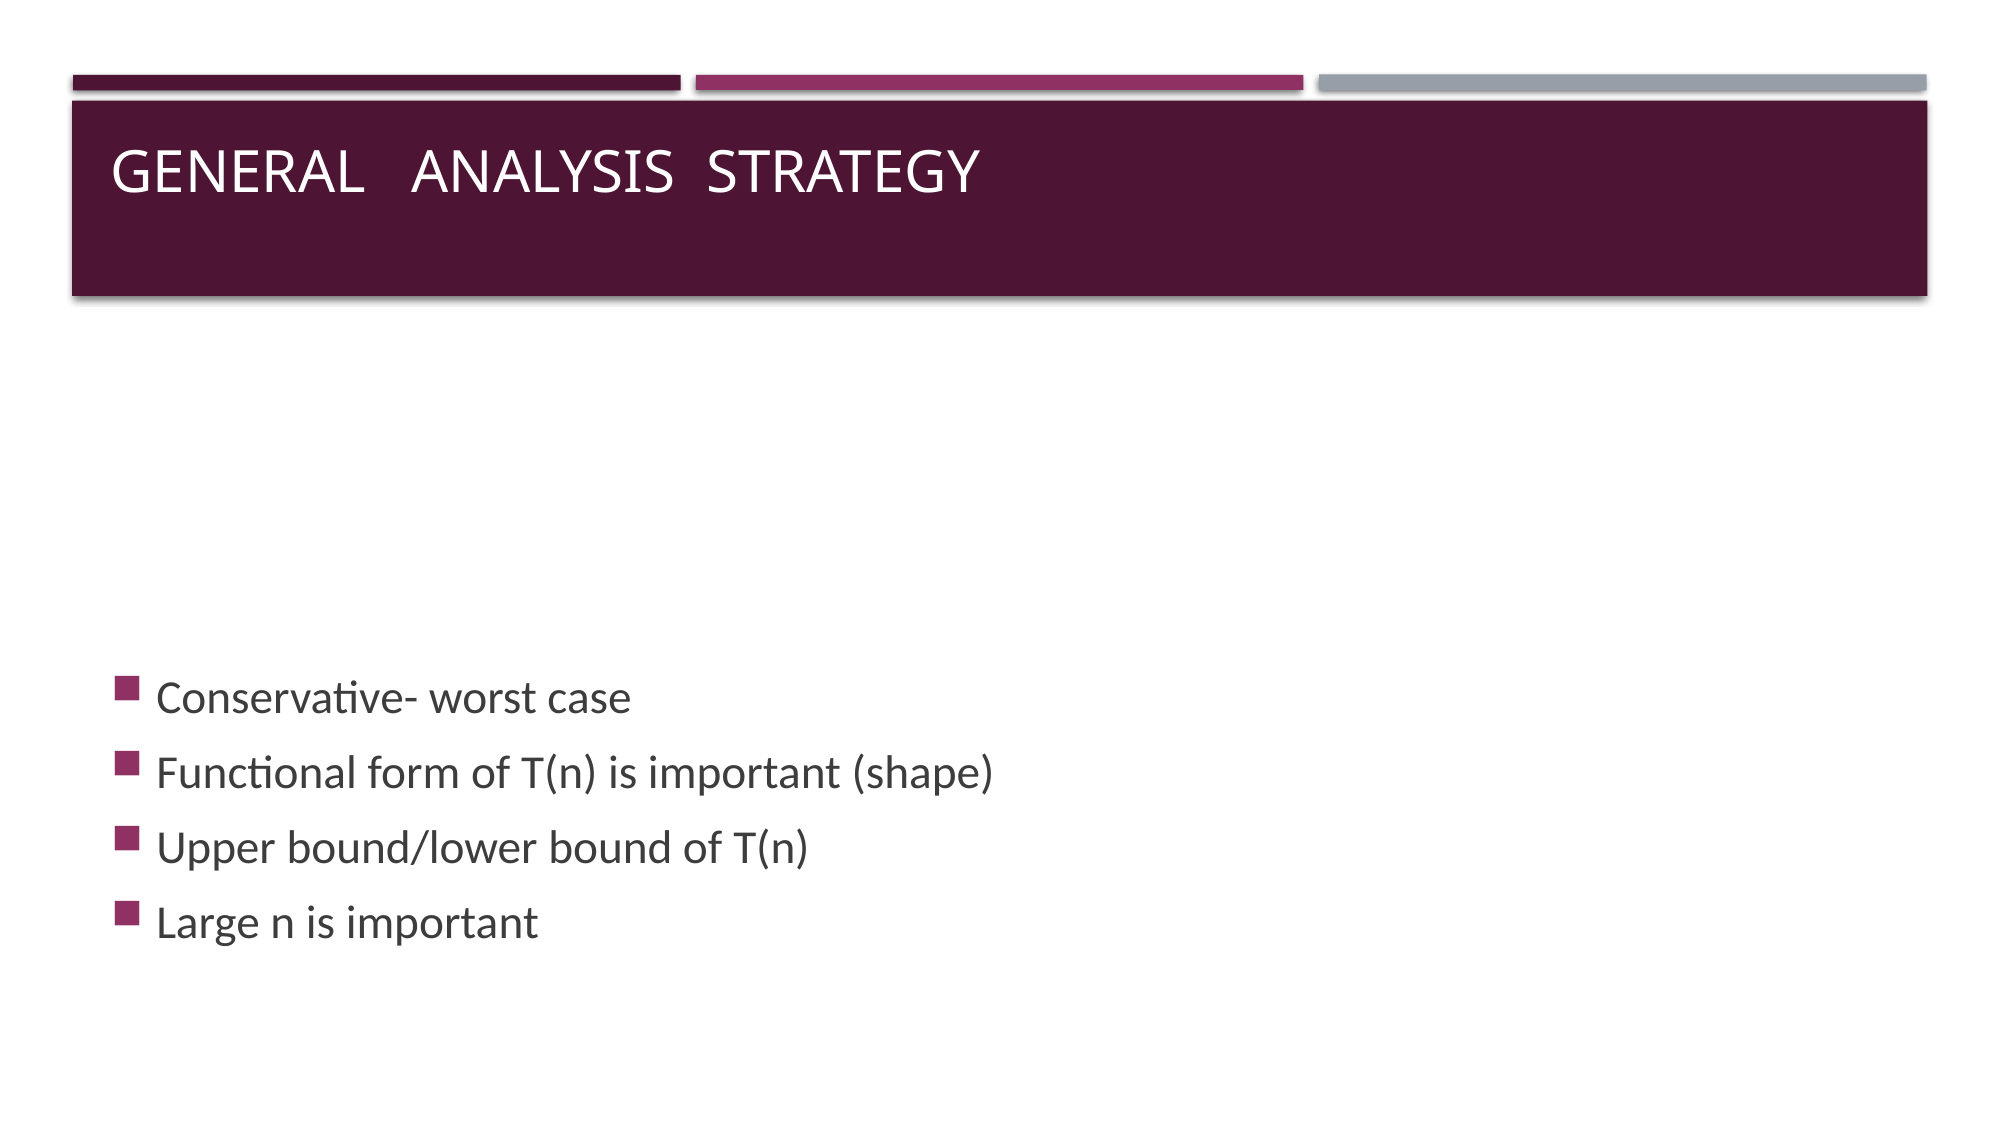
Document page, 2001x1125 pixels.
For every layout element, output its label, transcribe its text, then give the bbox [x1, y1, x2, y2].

title General analysis strategy [95, 115, 1905, 282]
list Conservative- worst case Functional form of T(n) is important (shape) Upper bound/lower bound of T(n) Large n is important [95, 357, 1905, 962]
